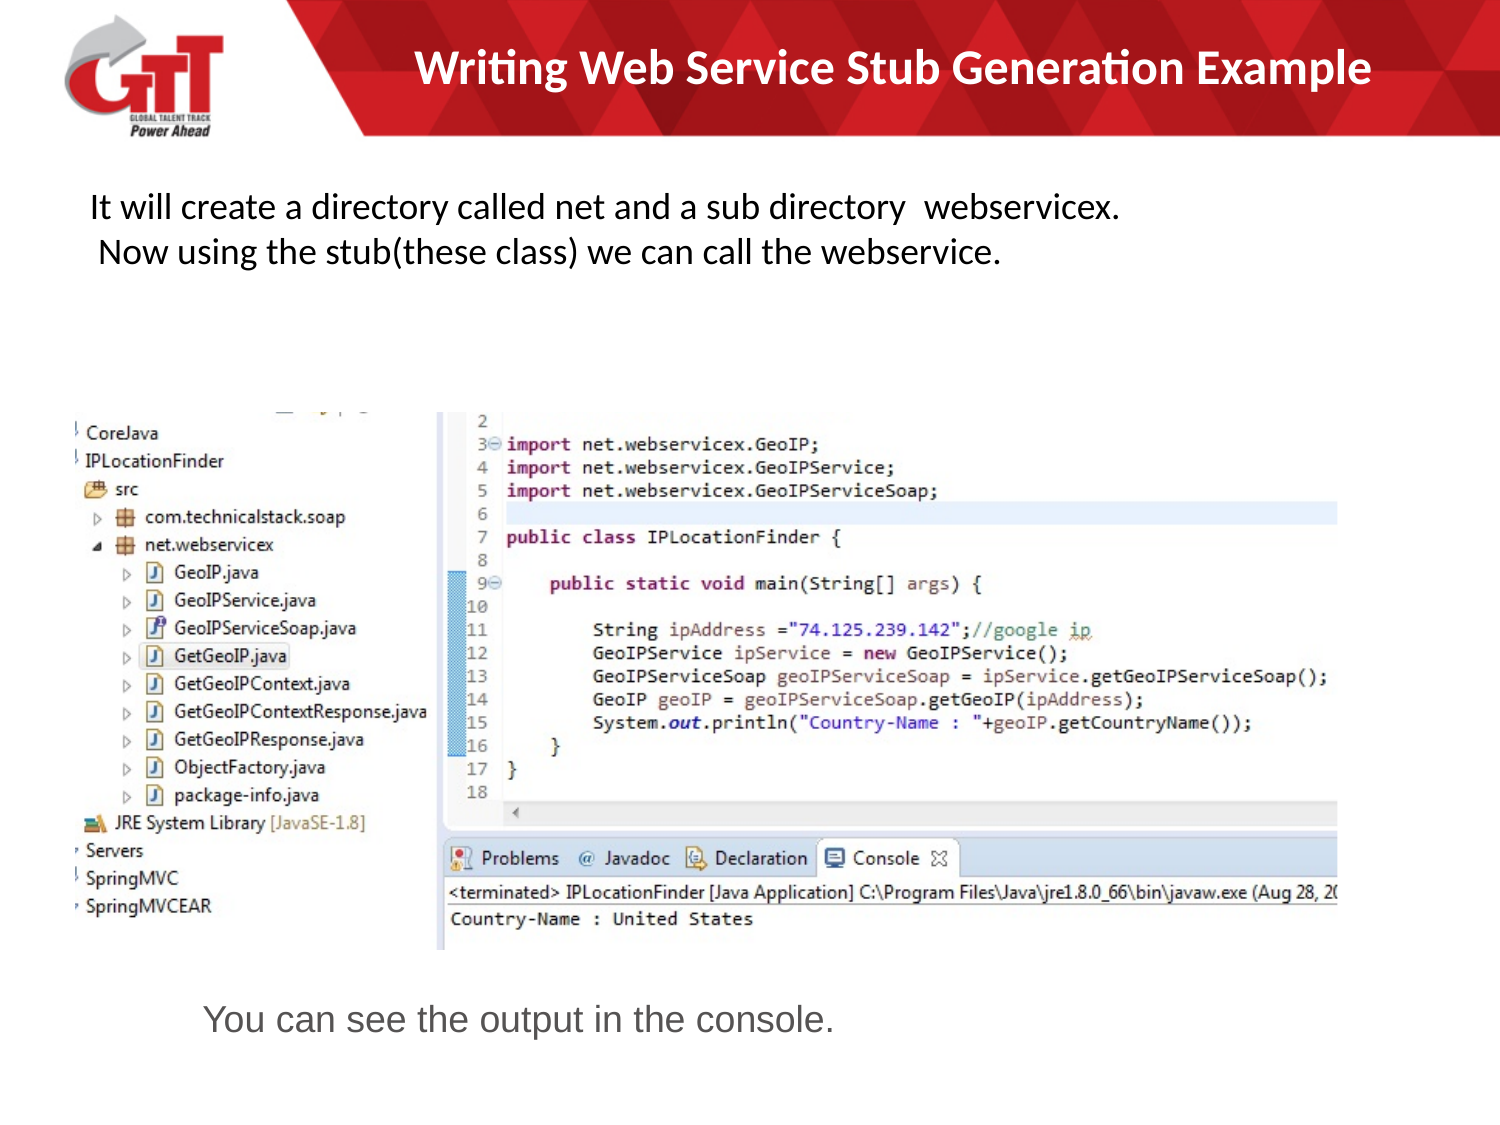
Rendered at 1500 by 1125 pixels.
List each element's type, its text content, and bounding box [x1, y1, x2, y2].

text_box It will create a directory called net and a sub directory webservicex. Now using the stub(these class) we can call the webservice. [74, 174, 1488, 325]
title Writing Web Service Stub Generation Example [324, 12, 1463, 118]
text_box You can see the output in the console. [187, 987, 938, 1125]
picture [0, 0, 1500, 1125]
